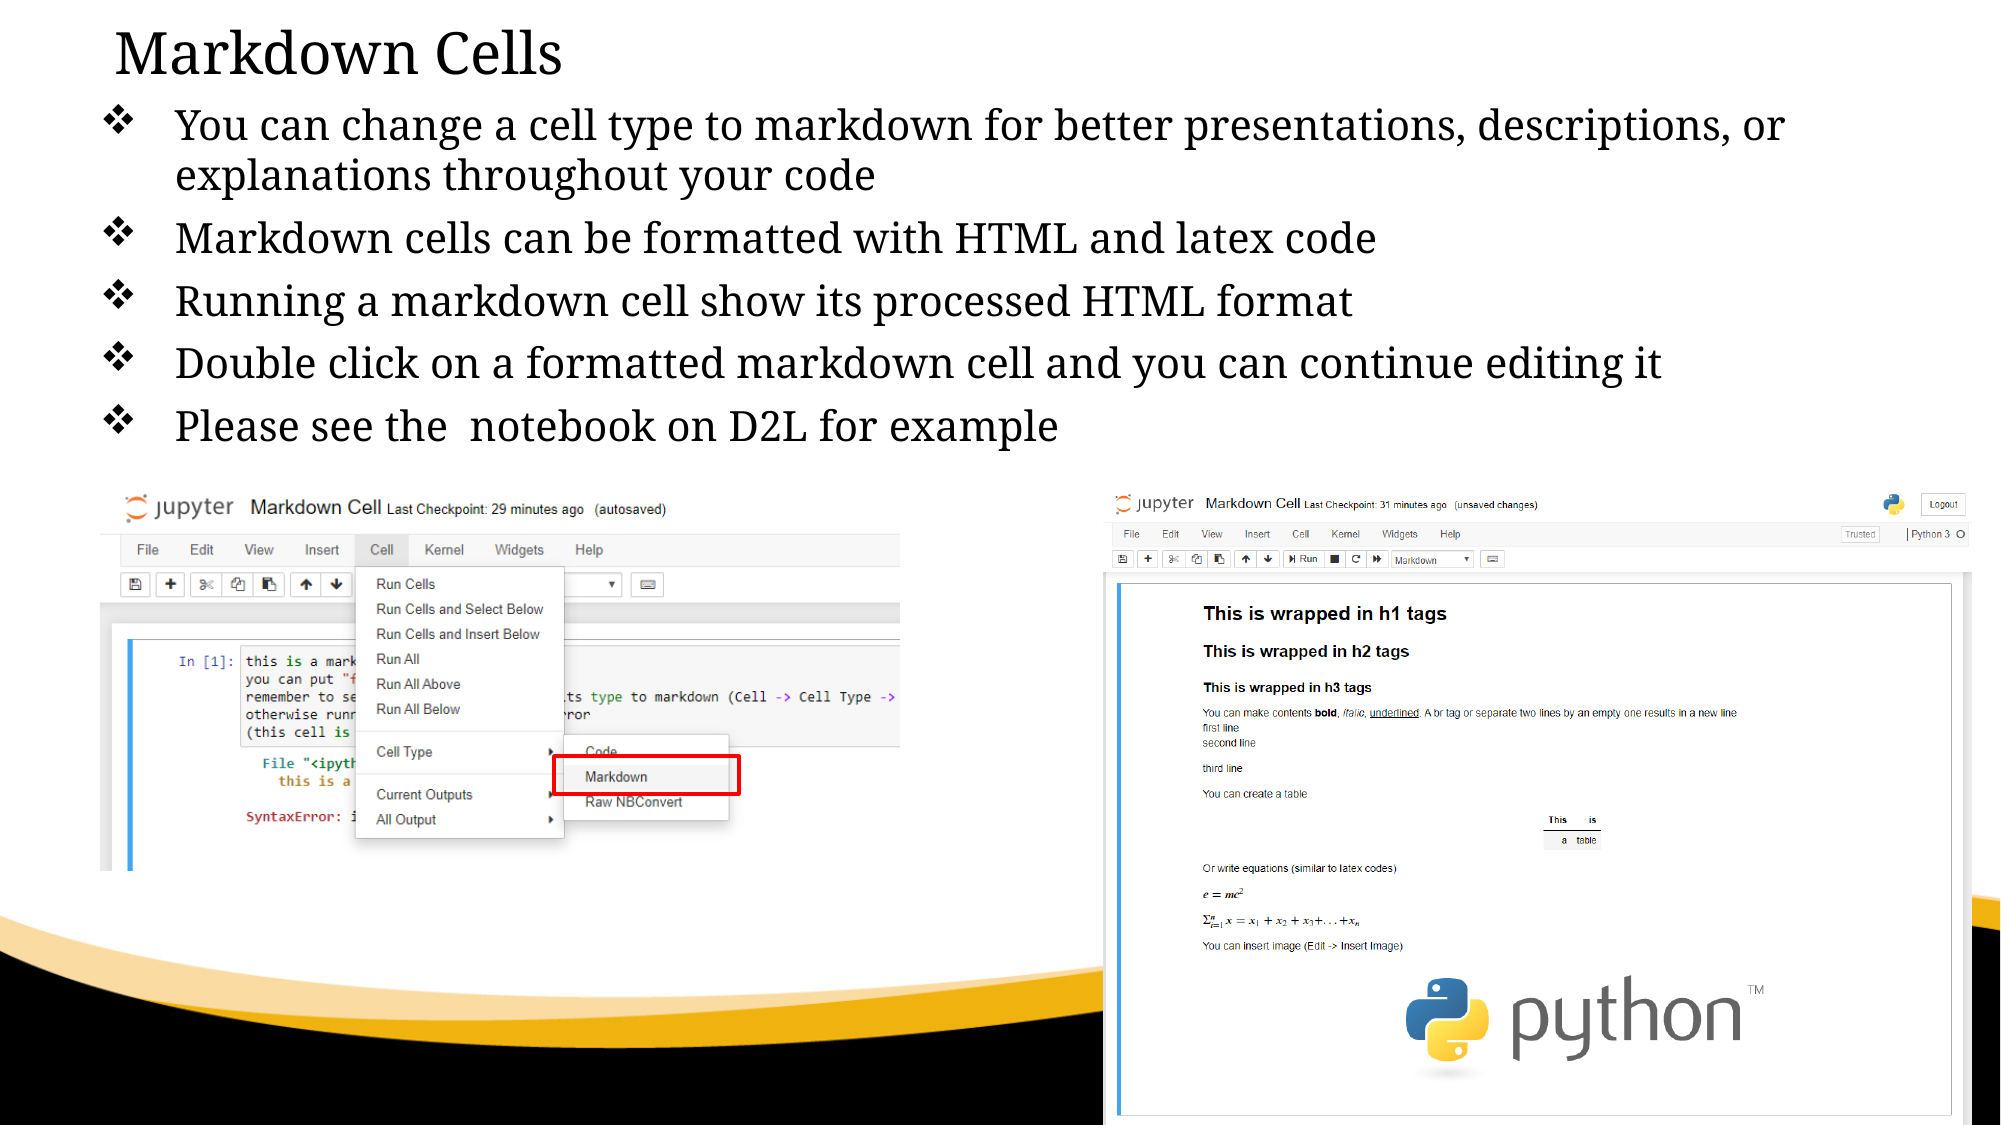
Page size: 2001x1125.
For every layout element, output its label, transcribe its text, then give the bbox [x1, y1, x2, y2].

title Markdown Cells [99, 0, 1899, 151]
picture [0, 0, 2001, 1125]
